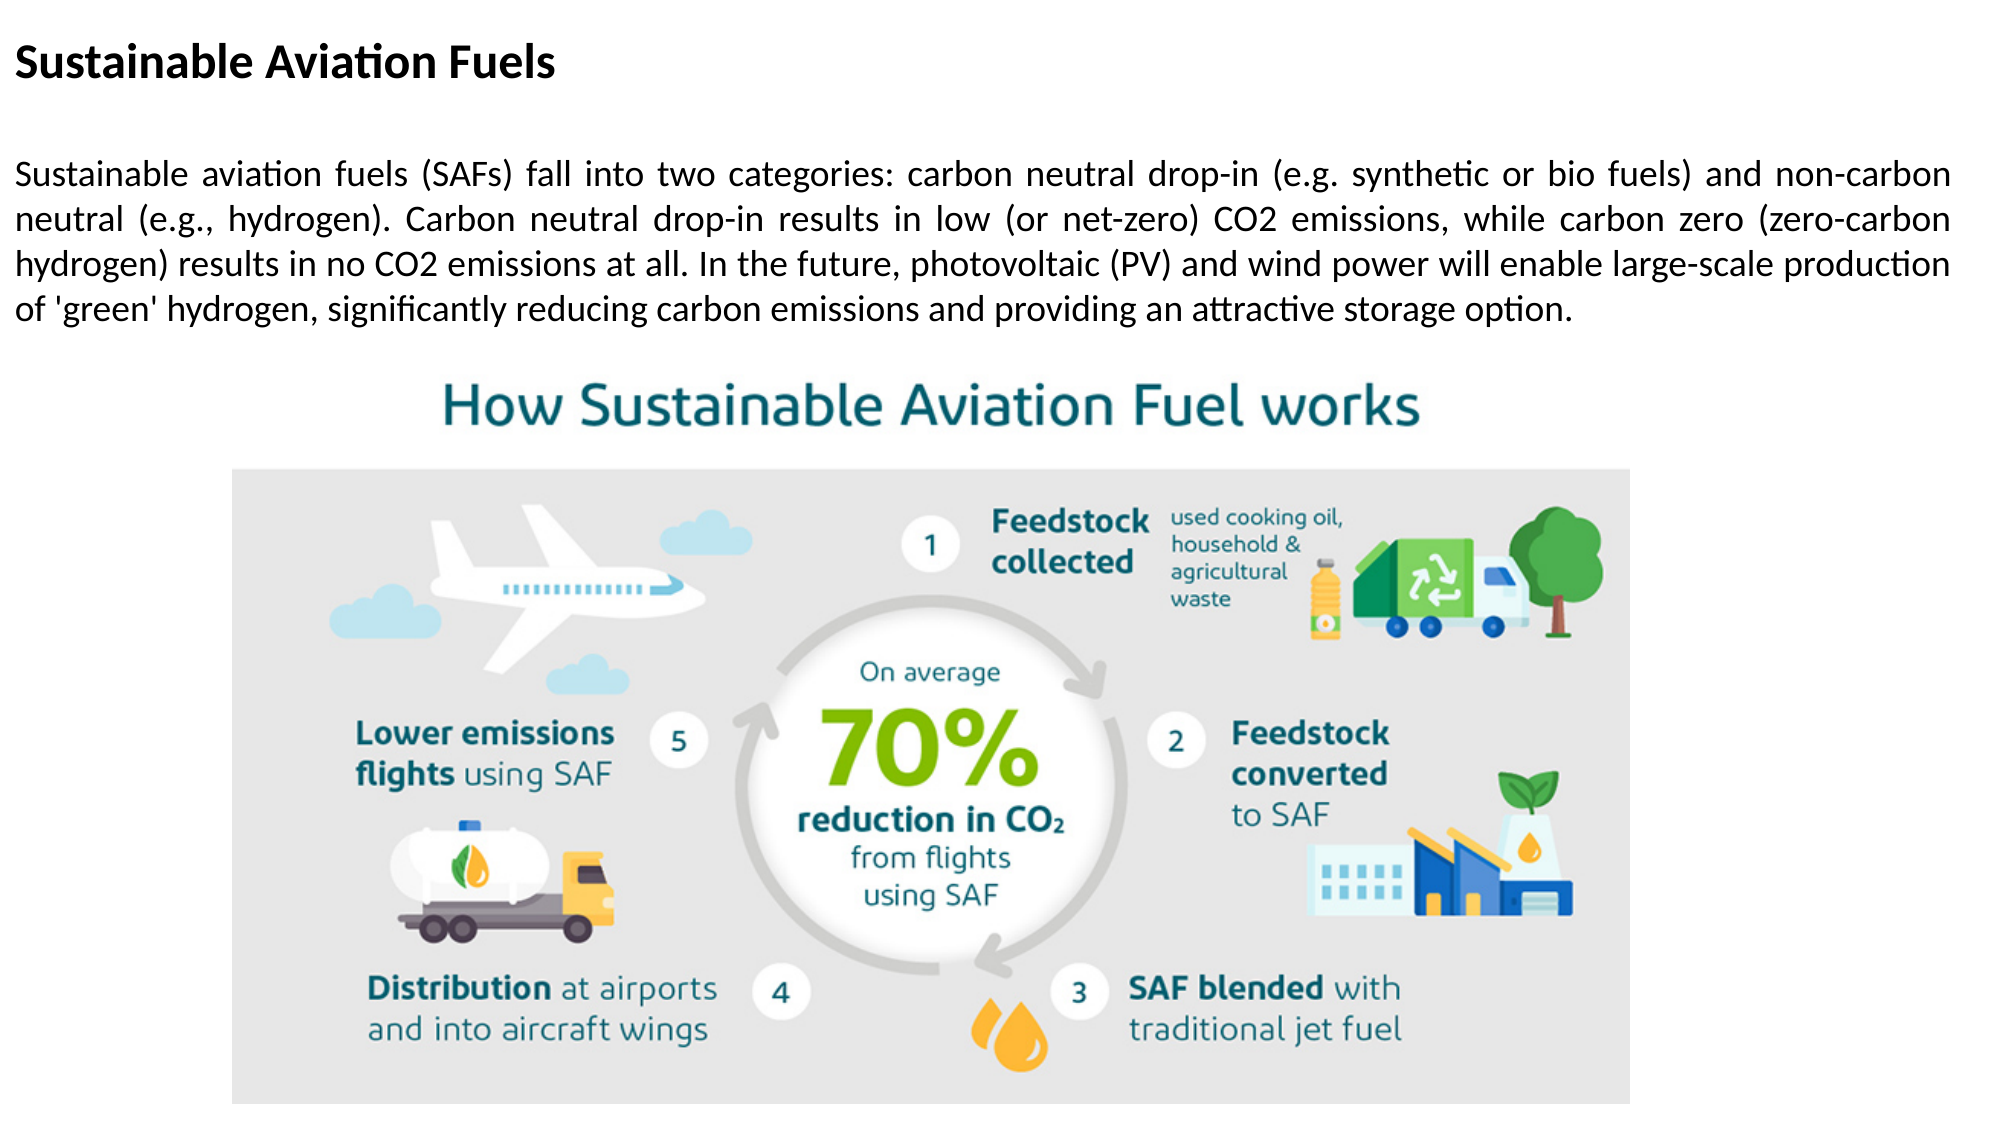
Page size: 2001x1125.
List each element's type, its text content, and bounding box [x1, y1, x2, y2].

picture [232, 339, 1630, 1104]
text_box Sustainable Aviation Fuels Sustainable aviation fuels (SAFs) fall into two categories: carbon neutral drop-in (e.g. synthetic or bio fuels) and non-carbon neutral (e.g., hydrogen). Carbon neutral drop-in results in low (or net-zero) CO2 emissions, while carbon zero (zero-carbon hydrogen) results in no CO2 emissions at all. In the future, photovoltaic (PV) and wind power will enable large-scale production of 'green' hydrogen, significantly reducing carbon emissions and providing an attractive storage option. [0, 21, 1969, 337]
